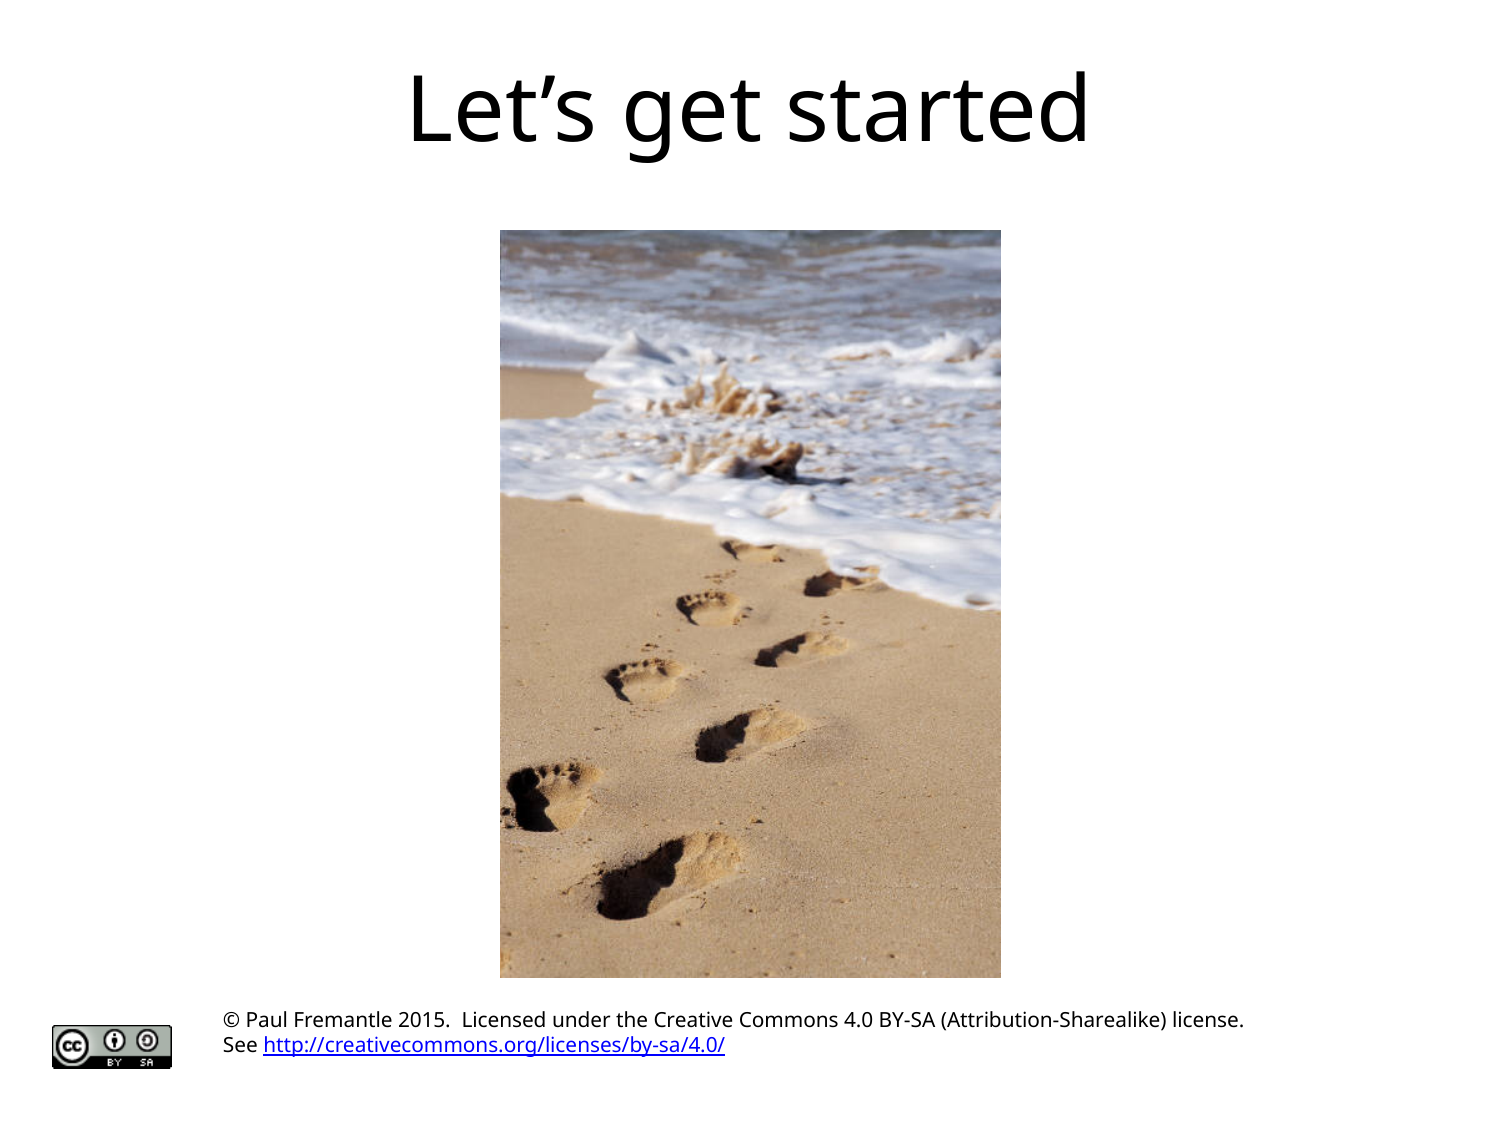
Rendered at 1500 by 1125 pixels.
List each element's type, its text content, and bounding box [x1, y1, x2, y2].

picture [52, 1025, 172, 1069]
title Let’s get started [75, 45, 1425, 233]
picture [500, 230, 1001, 979]
